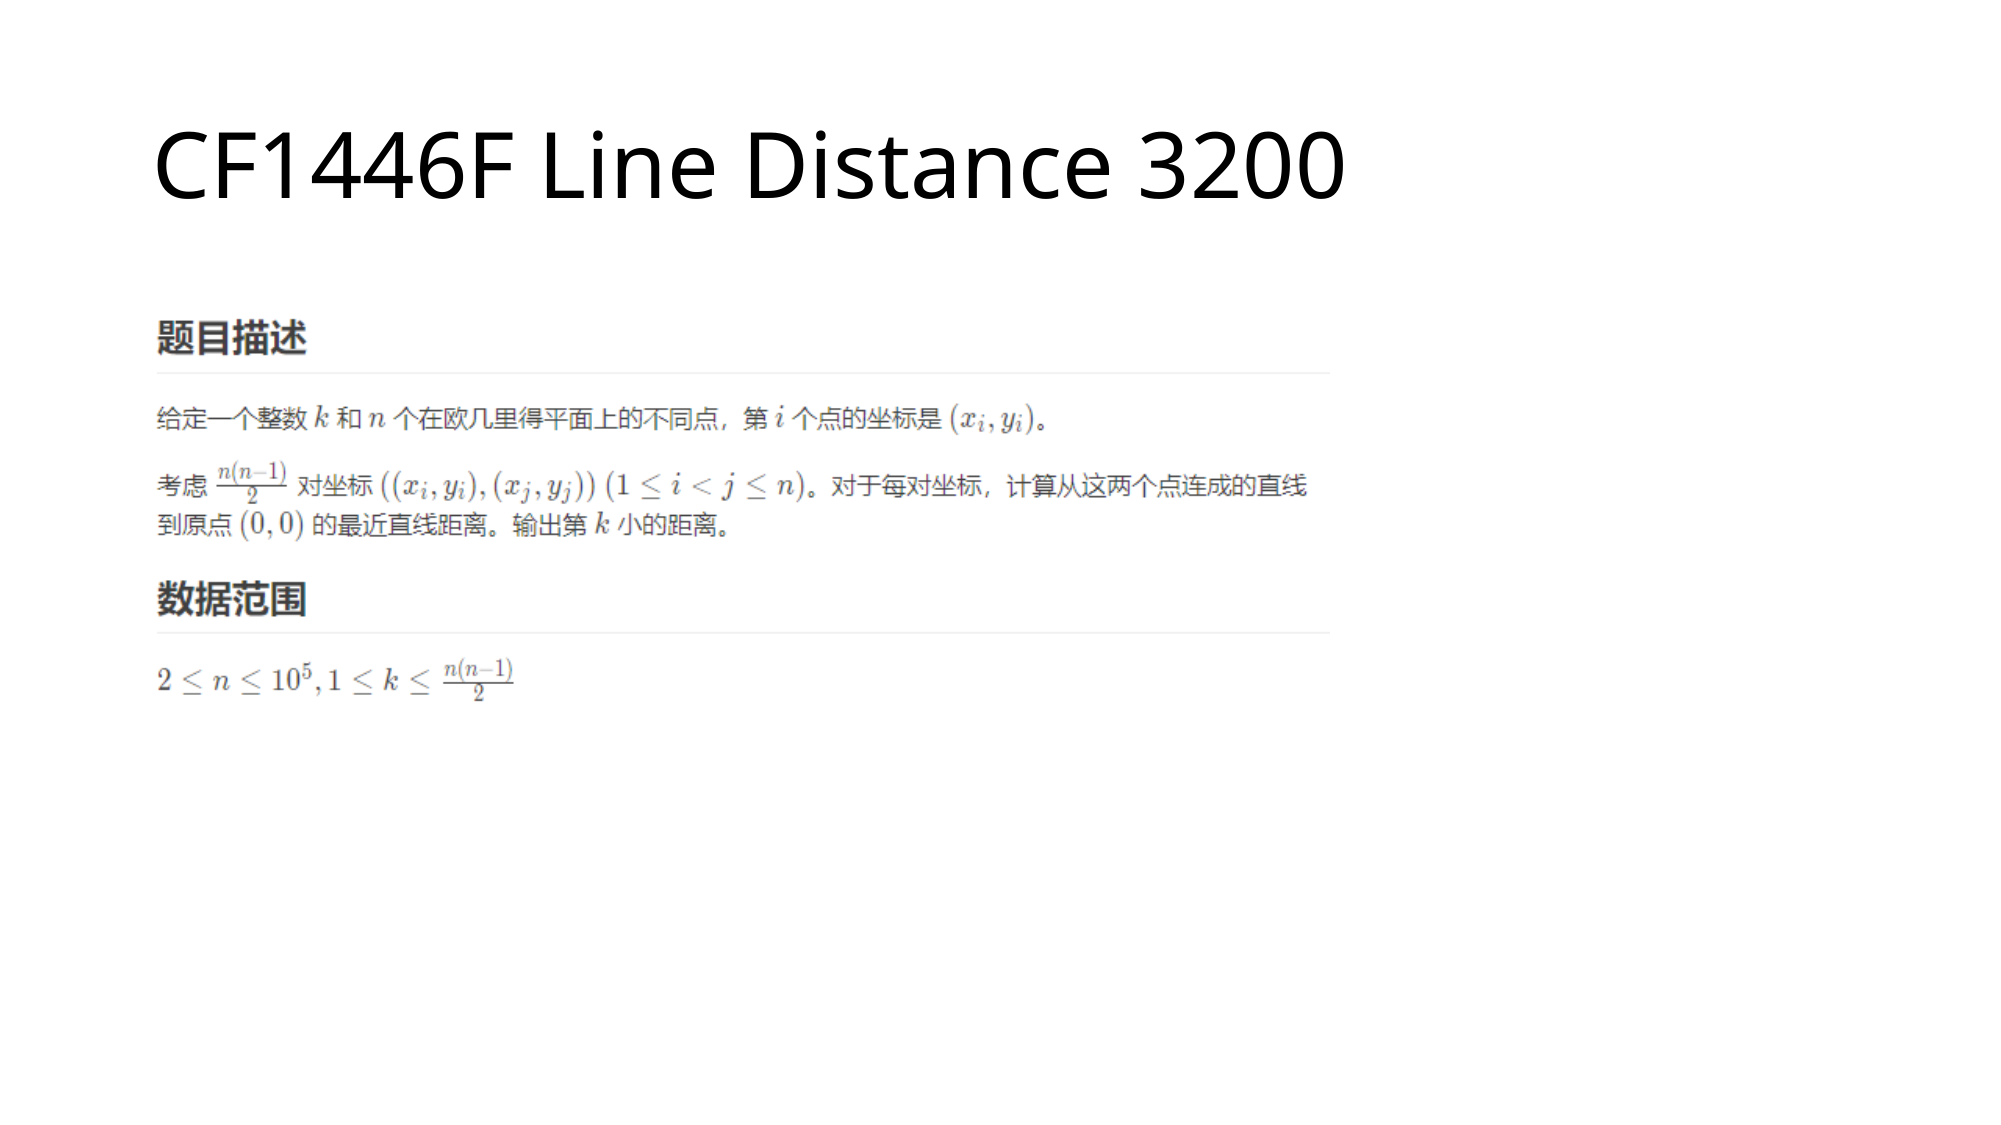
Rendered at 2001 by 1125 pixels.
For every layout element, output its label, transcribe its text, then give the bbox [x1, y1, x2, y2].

picture [137, 299, 1330, 720]
title CF1446F Line Distance 3200 [137, 59, 1863, 278]
